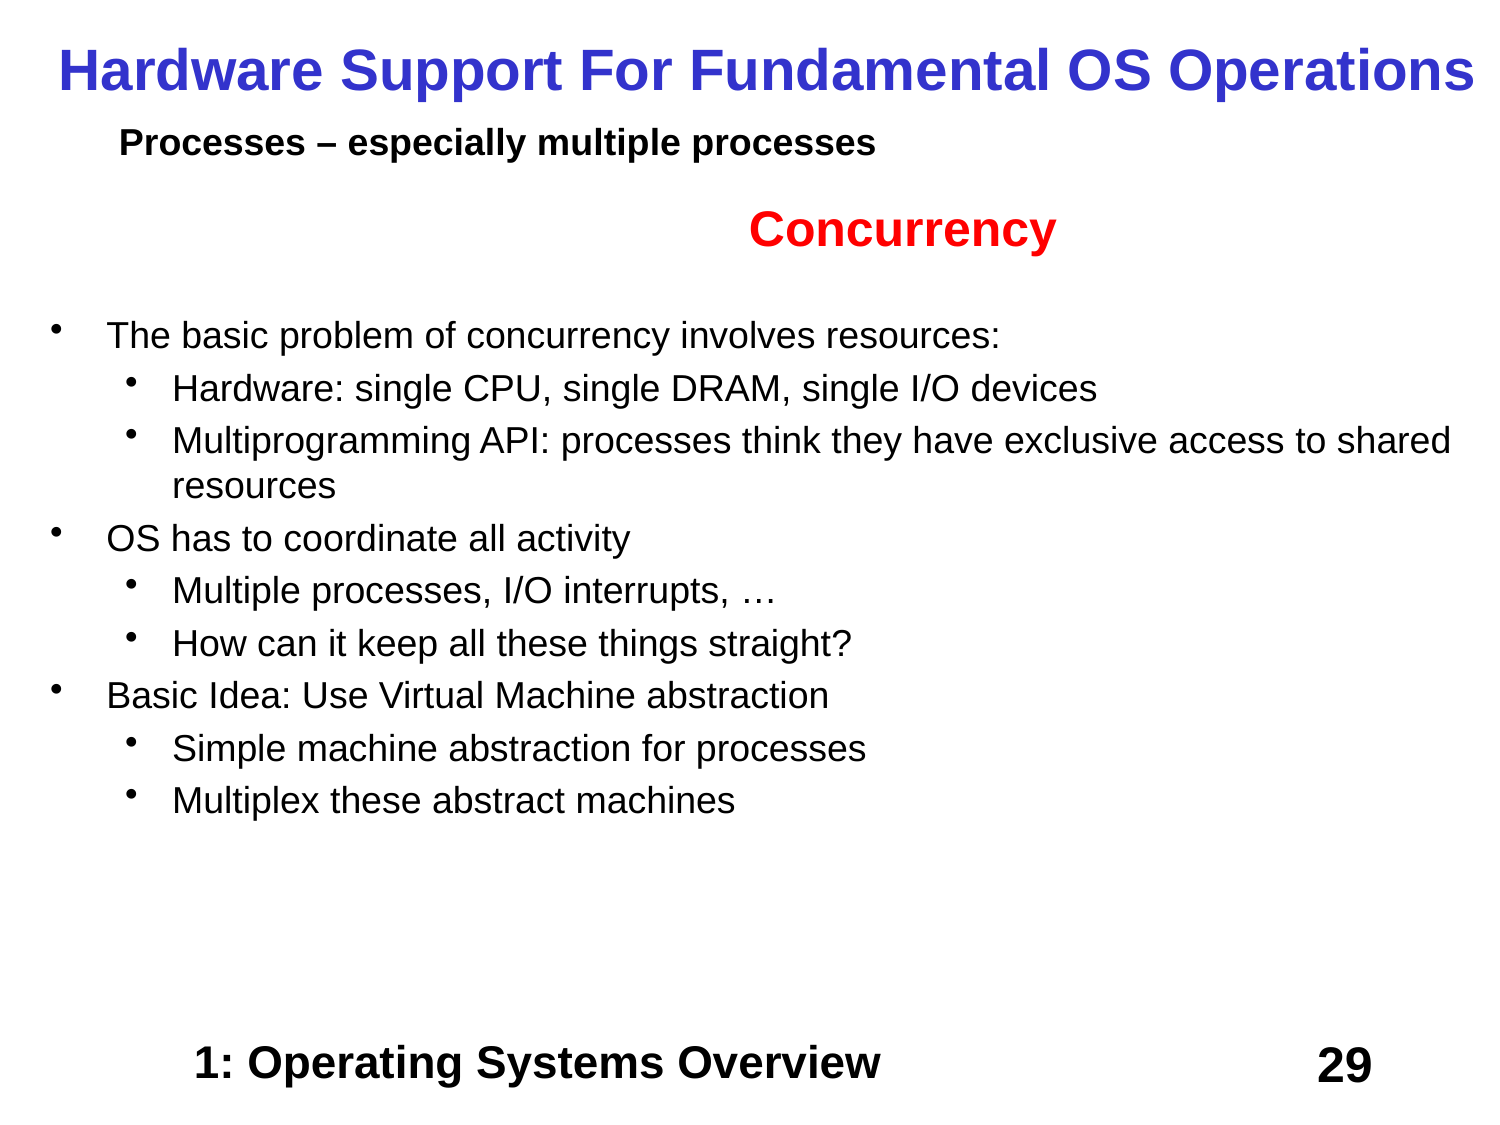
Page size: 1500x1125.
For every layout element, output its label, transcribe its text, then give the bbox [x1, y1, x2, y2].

title Concurrency [356, 182, 1450, 270]
footer 1: Operating Systems Overview [24, 1025, 1050, 1100]
text_box The basic problem of concurrency involves resources: Hardware: single CPU, single DRAM, single I/O devices Multiprogramming API: processes think they have exclusive access to shared resources OS has to coordinate all activity Multiple processes, I/O interrupts, … How can it keep all these things straight? Basic Idea: Use Virtual Machine abstraction Simple machine abstraction for processes Multiplex these abstract machines [35, 303, 1486, 867]
text_box Processes – especially multiple processes [104, 110, 892, 171]
slide_number 29 [1074, 1025, 1388, 1100]
text_box Hardware Support For Fundamental OS Operations [43, 24, 1492, 110]
